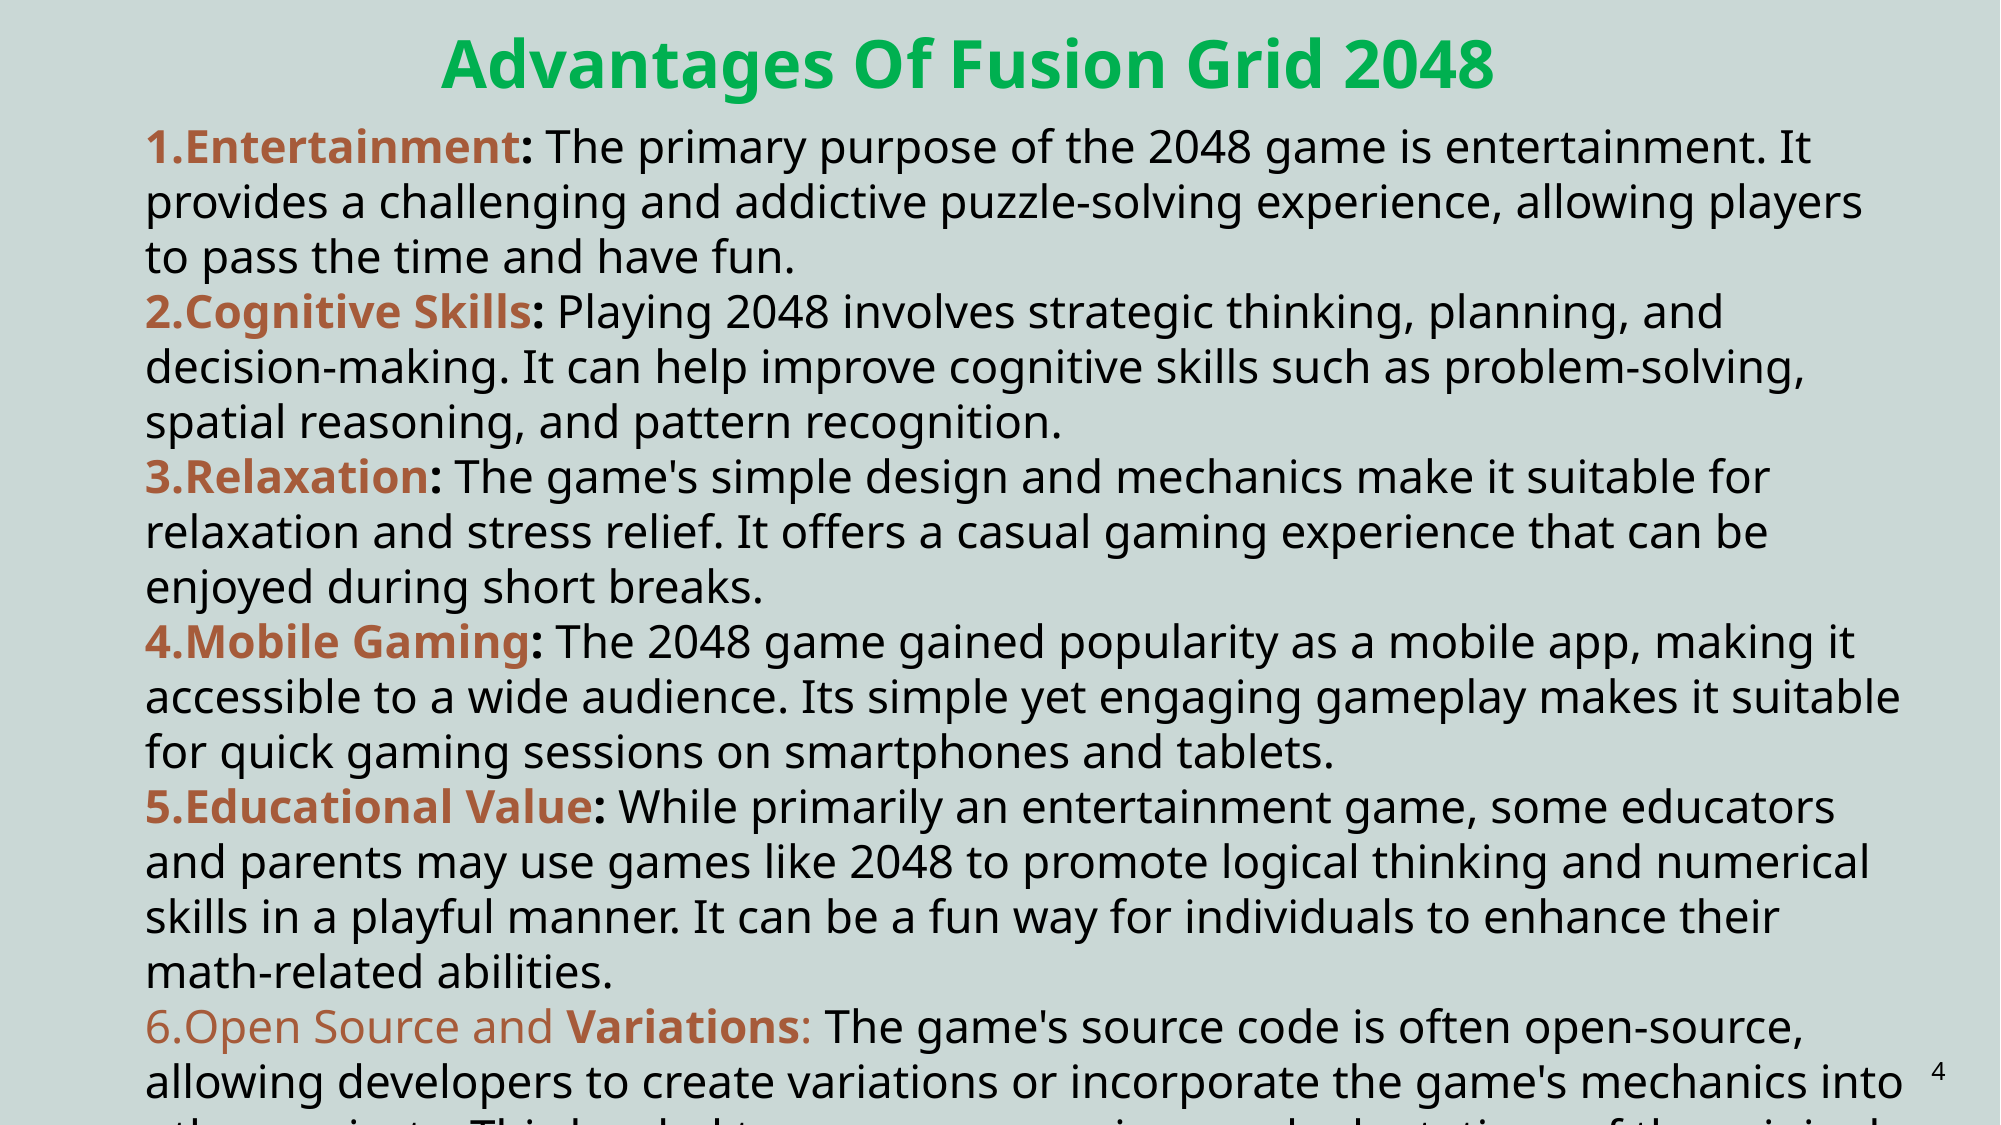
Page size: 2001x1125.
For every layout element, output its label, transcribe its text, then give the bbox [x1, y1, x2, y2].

text_box Advantages Of Fusion Grid 2048 [426, 14, 1612, 110]
text_box Entertainment: The primary purpose of the 2048 game is entertainment. It provides a challenging and addictive puzzle-solving experience, allowing players to pass the time and have fun. Cognitive Skills: Playing 2048 involves strategic thinking, planning, and decision-making. It can help improve cognitive skills such as problem-solving, spatial reasoning, and pattern recognition. Relaxation: The game's simple design and mechanics make it suitable for relaxation and stress relief. It offers a casual gaming experience that can be enjoyed during short breaks. Mobile Gaming: The 2048 game gained popularity as a mobile app, making it accessible to a wide audience. Its simple yet engaging gameplay makes it suitable for quick gaming sessions on smartphones and tablets. Educational Value: While primarily an entertainment game, some educators and parents may use games like 2048 to promote logical thinking and numerical skills in a playful manner. It can be a fun way for individuals to enhance their math-related abilities. Open Source and Variations: The game's source code is often open-source, allowing developers to create variations or incorporate the game's mechanics into other projects. This has led to numerous versions and adaptations of the original 2048 game. [130, 110, 1932, 1125]
slide_number 4 [1932, 1042, 1961, 1103]
